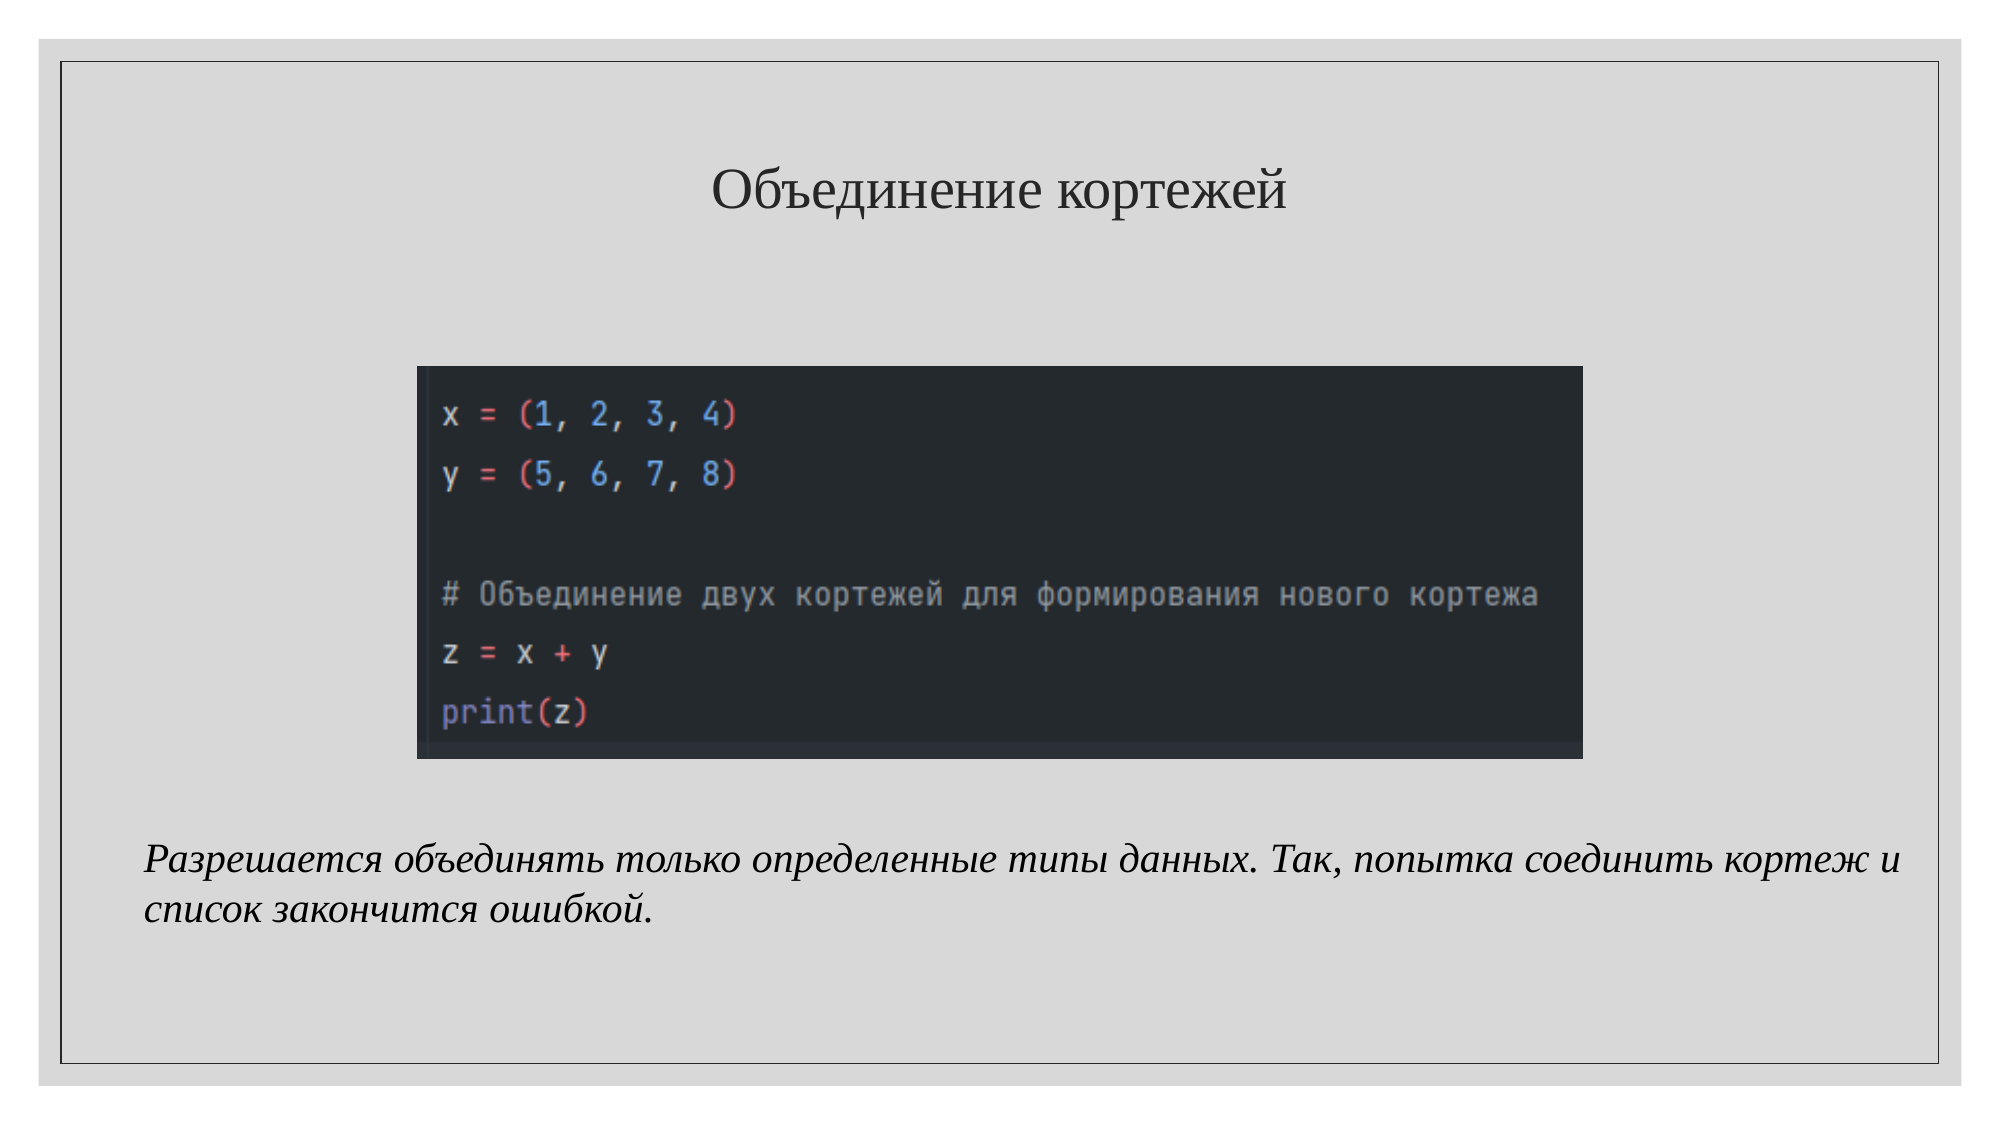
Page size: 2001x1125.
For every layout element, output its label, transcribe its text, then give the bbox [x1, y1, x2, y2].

text_box Разрешается объединять только определенные типы данных. Так, попытка соединить кортеж и список закончится ошибкой. [129, 823, 1943, 938]
title Объединение кортежей [57, 76, 1943, 302]
picture [417, 366, 1583, 759]
